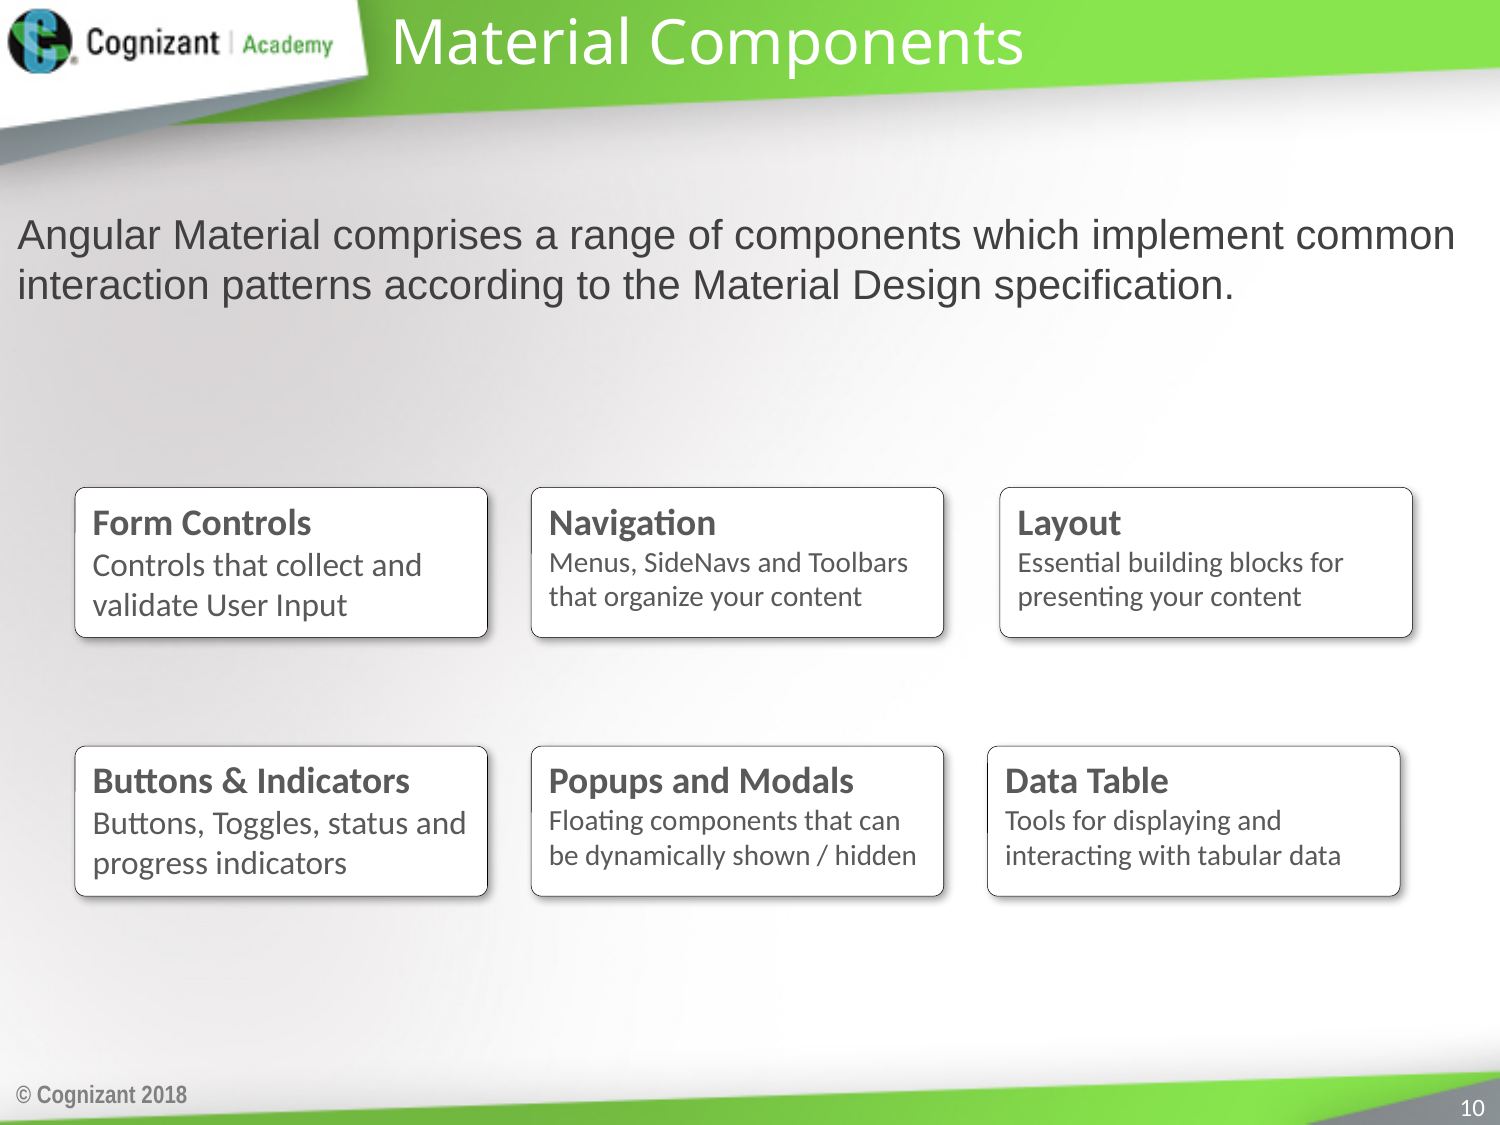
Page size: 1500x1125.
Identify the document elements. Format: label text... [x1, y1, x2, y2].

text_box Data Table Tools for displaying and interacting with tabular data [985, 744, 1403, 899]
text_box Buttons & Indicators Buttons, Toggles, status and progress indicators [72, 744, 490, 899]
text_box Form Controls Controls that collect and validate User Input [72, 485, 490, 640]
picture [0, 0, 1500, 1125]
footer © Cognizant 2018 [1, 1074, 227, 1113]
text_box Popups and Modals Floating components that can be dynamically shown / hidden [529, 744, 946, 899]
list Angular Material comprises a range of components which implement common interaction patterns according to the Material Design specification. [2, 199, 1473, 1018]
text_box Navigation Menus, SideNavs and Toolbars that organize your content [529, 485, 946, 640]
title Material Components [375, 0, 1500, 79]
slide_number 10 [1412, 1087, 1500, 1125]
text_box Layout Essential building blocks for presenting your content [997, 485, 1415, 640]
